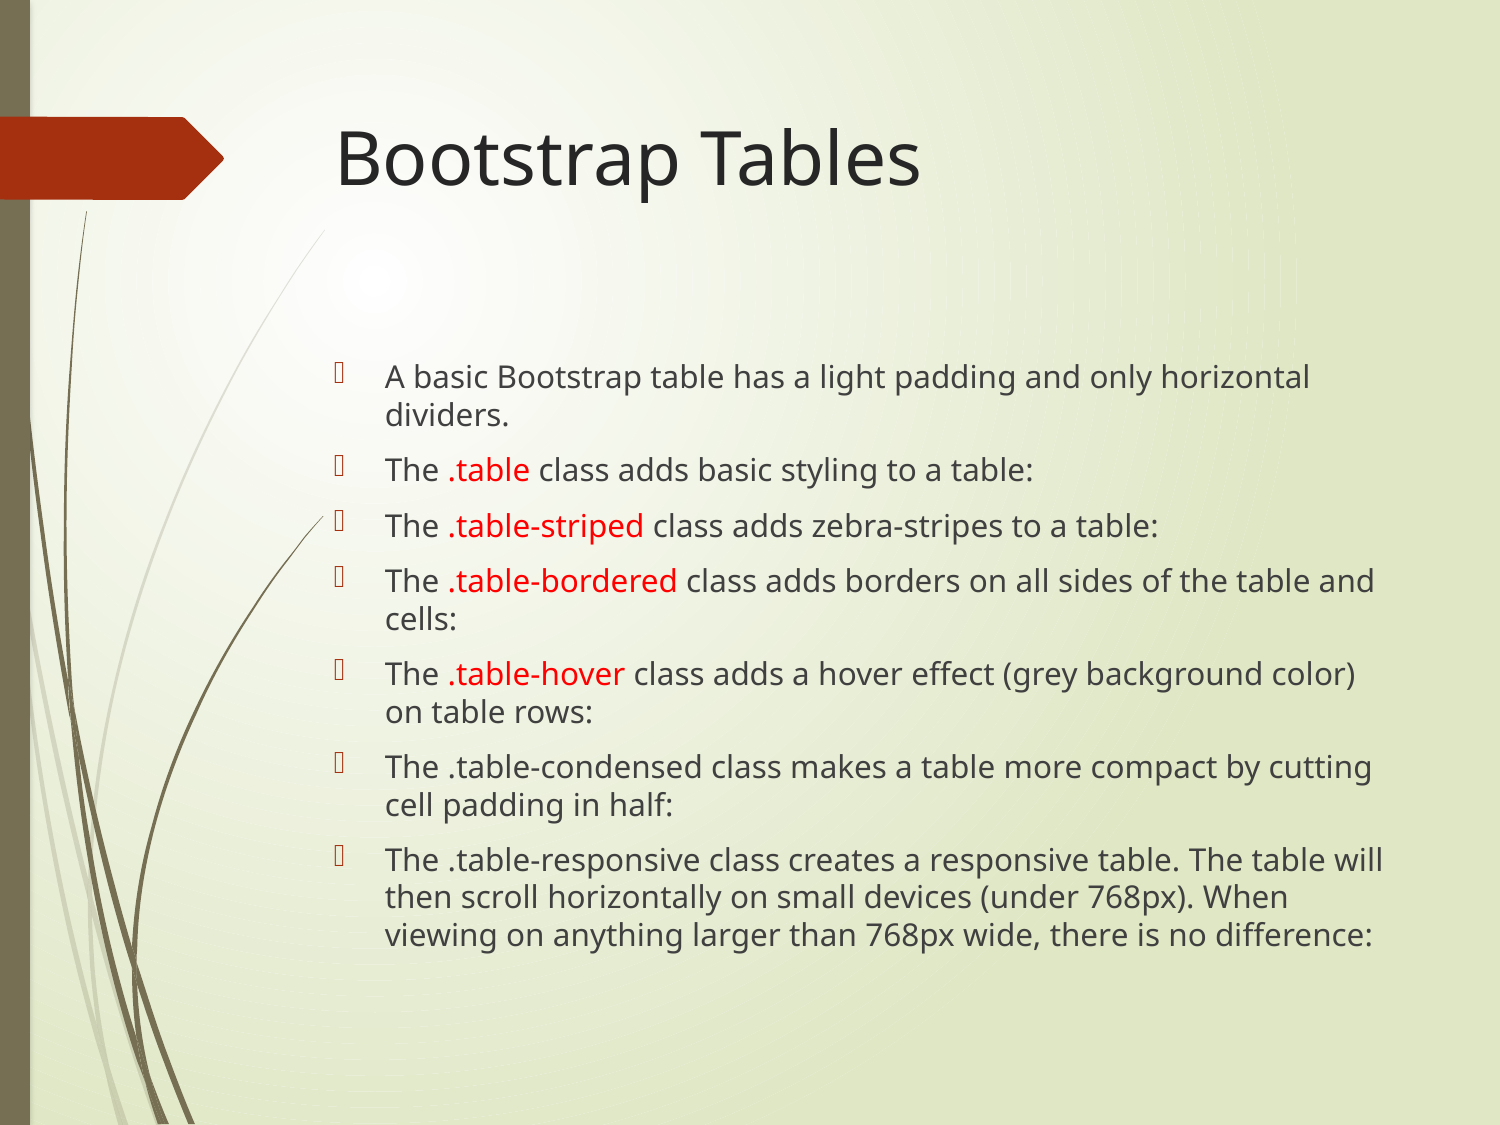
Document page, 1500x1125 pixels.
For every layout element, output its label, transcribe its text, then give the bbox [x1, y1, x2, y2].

list A basic Bootstrap table has a light padding and only horizontal dividers. The .table class adds basic styling to a table: The .table-striped class adds zebra-stripes to a table: The .table-bordered class adds borders on all sides of the table and cells: The .table-hover class adds a hover effect (grey background color) on table rows: The .table-condensed class makes a table more compact by cutting cell padding in half: The .table-responsive class creates a responsive table. The table will then scroll horizontally on small devices (under 768px). When viewing on anything larger than 768px wide, there is no difference: [318, 350, 1400, 970]
title Bootstrap Tables [319, 102, 1400, 313]
